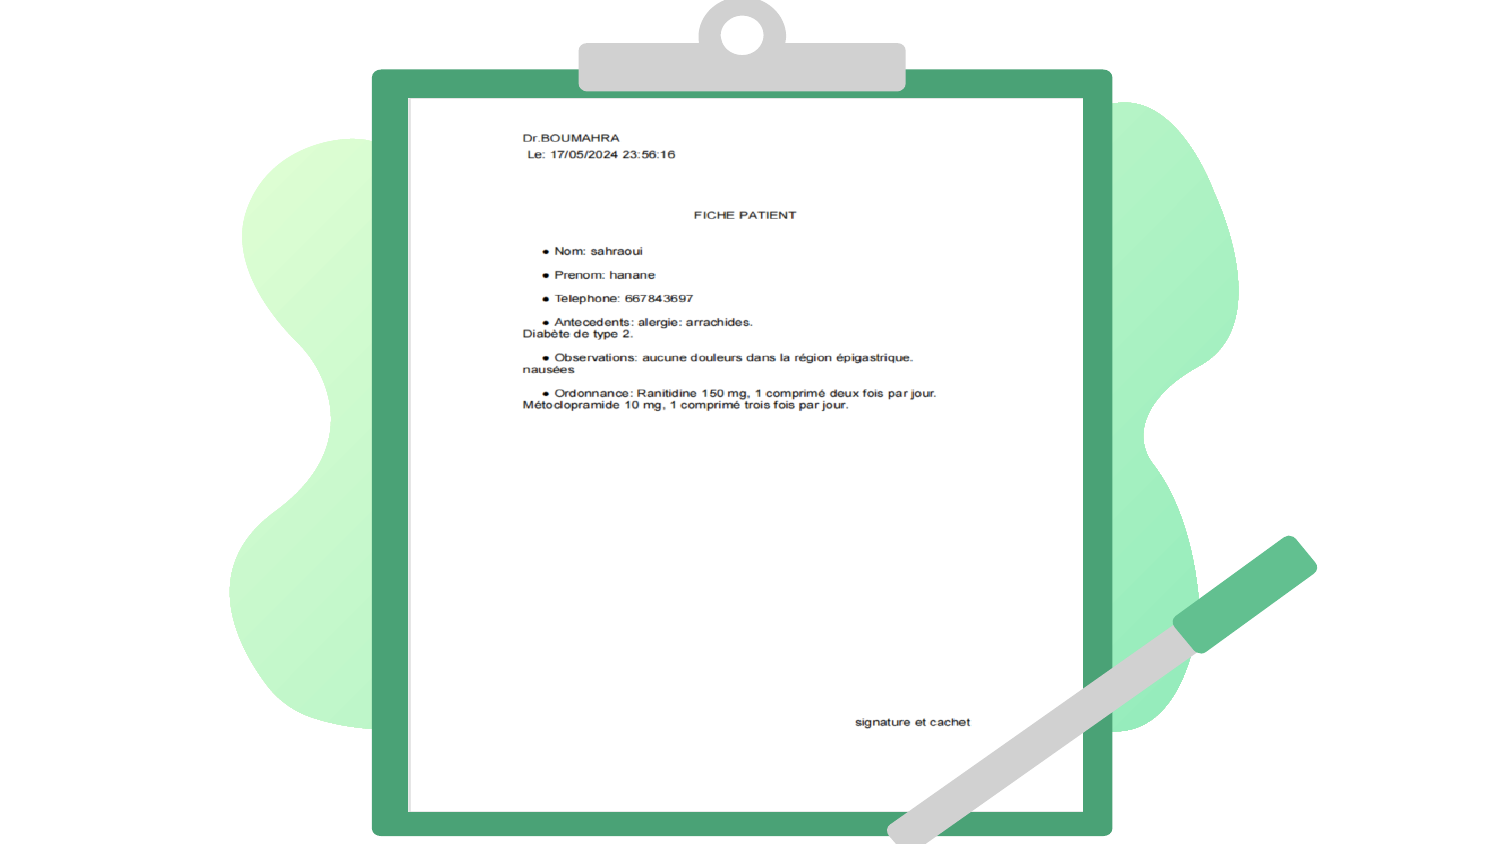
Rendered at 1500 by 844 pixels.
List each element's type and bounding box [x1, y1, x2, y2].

text_box [371, 0, 1113, 837]
text_box [1116, 625, 1197, 710]
picture [408, 98, 1083, 812]
text_box [1172, 535, 1318, 654]
